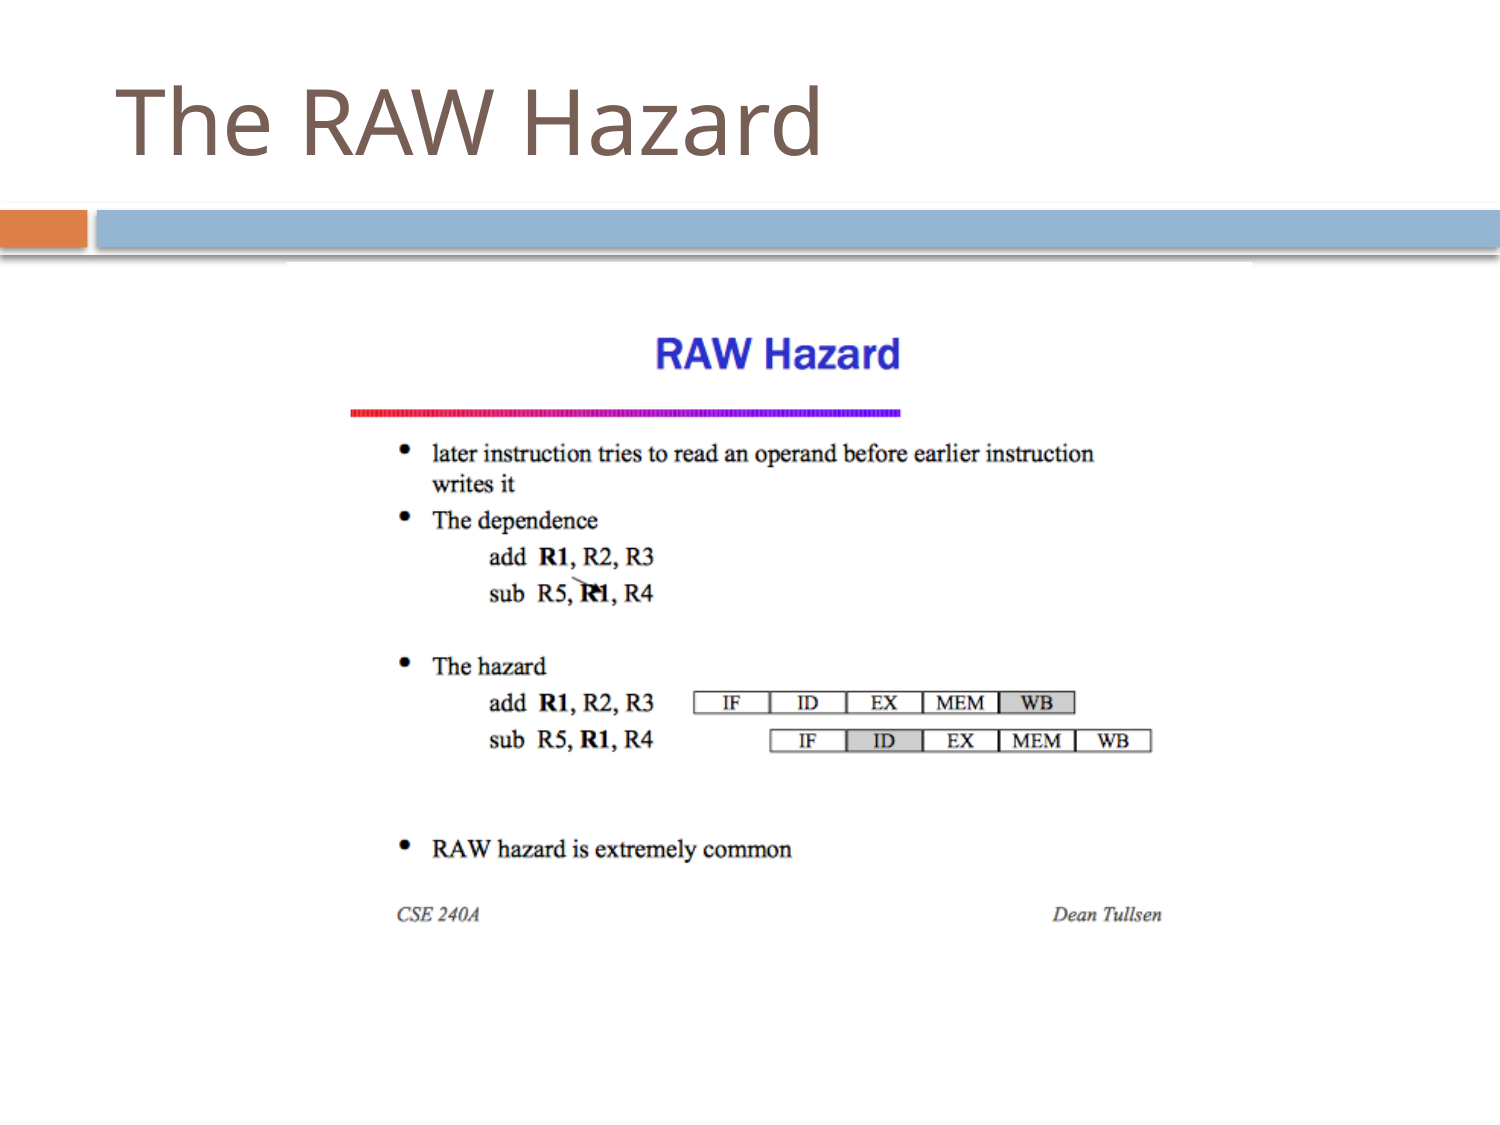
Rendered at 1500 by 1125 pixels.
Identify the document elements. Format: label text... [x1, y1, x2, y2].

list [286, 262, 1252, 1001]
title The RAW Hazard [100, 37, 1438, 200]
